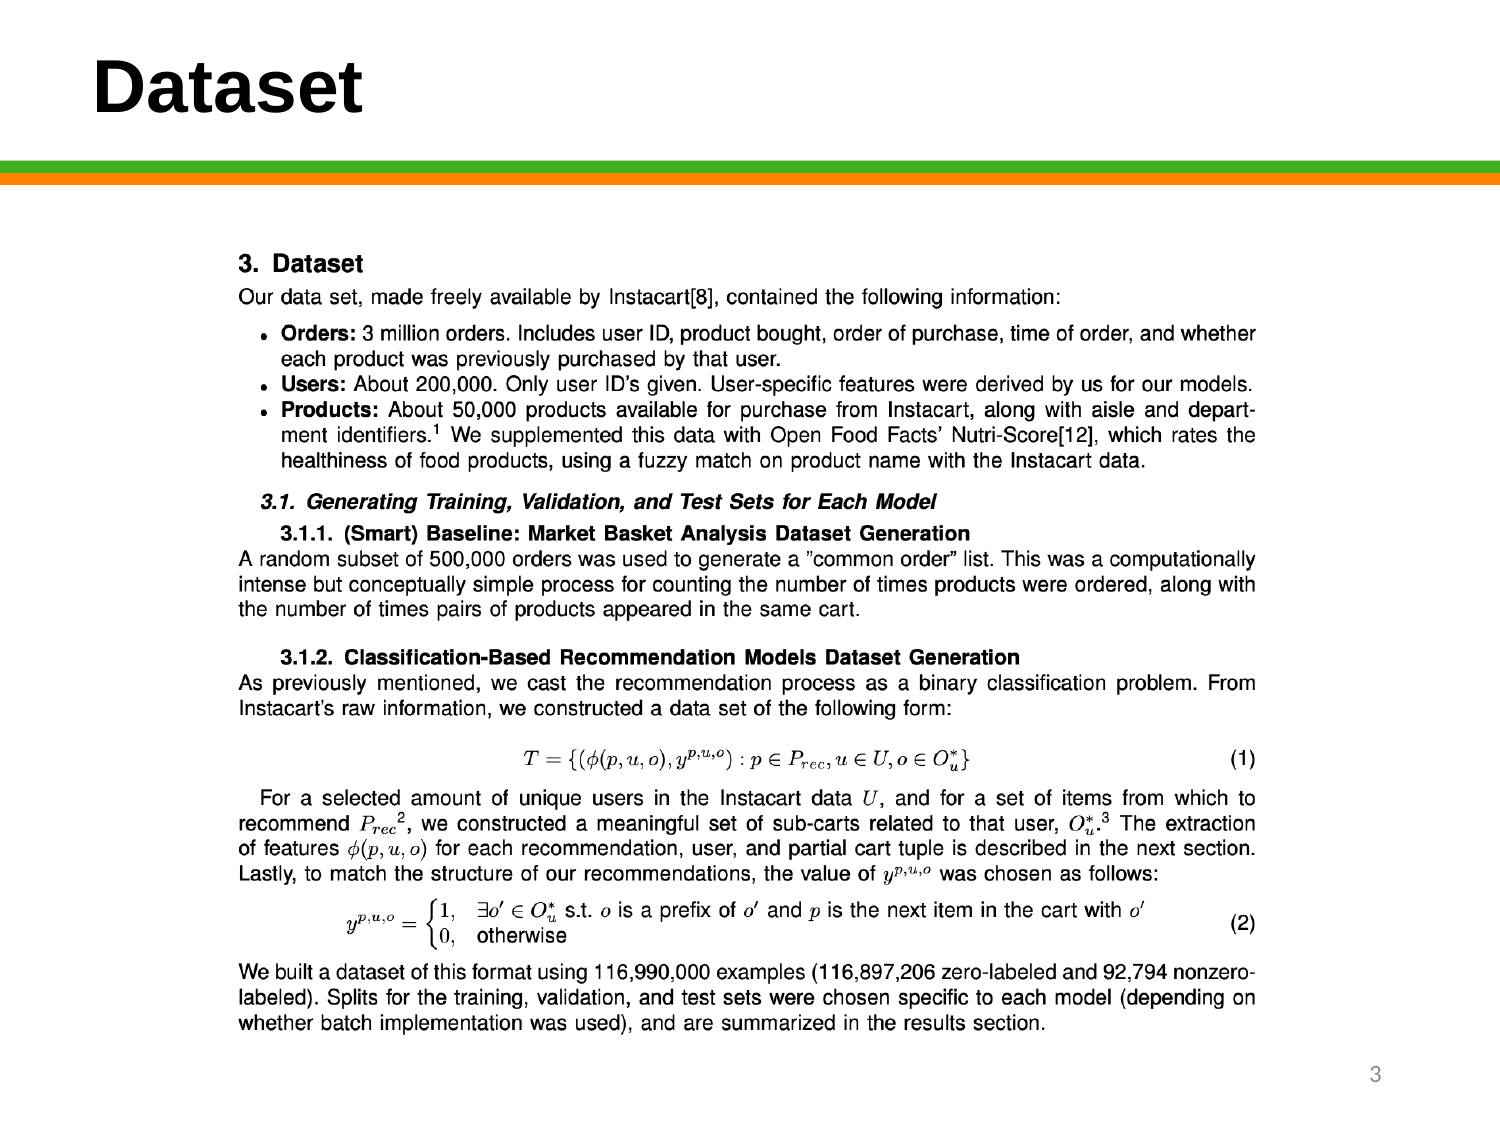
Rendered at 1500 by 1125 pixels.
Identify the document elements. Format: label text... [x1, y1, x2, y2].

slide_number 3 [1059, 1042, 1397, 1103]
picture [219, 228, 1281, 1043]
text_box Dataset [77, 30, 379, 135]
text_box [0, 160, 1500, 185]
